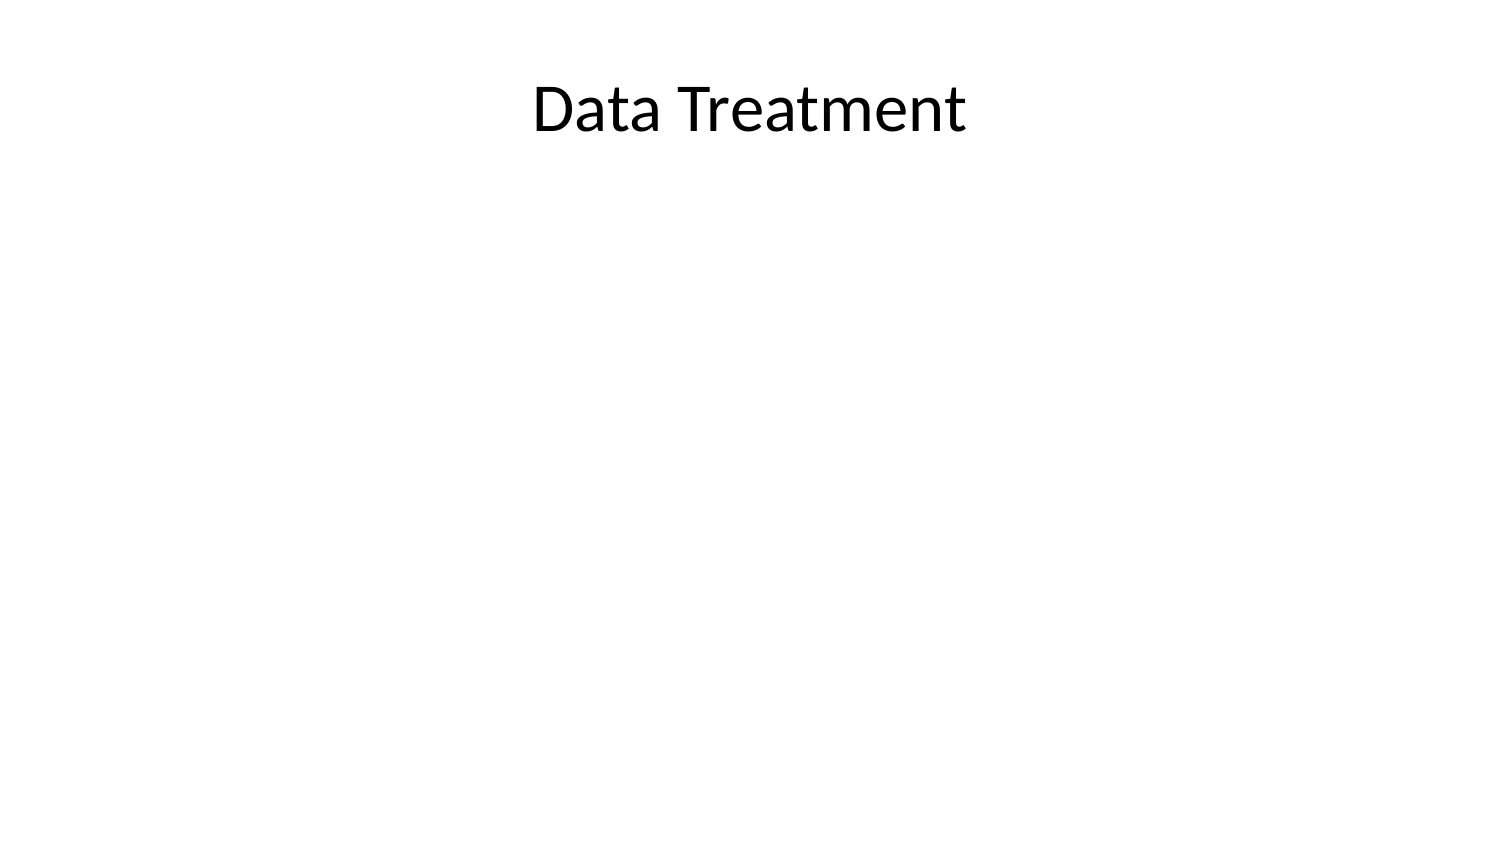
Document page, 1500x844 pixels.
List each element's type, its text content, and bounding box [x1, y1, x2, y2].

title Data Treatment [75, 33, 1425, 175]
